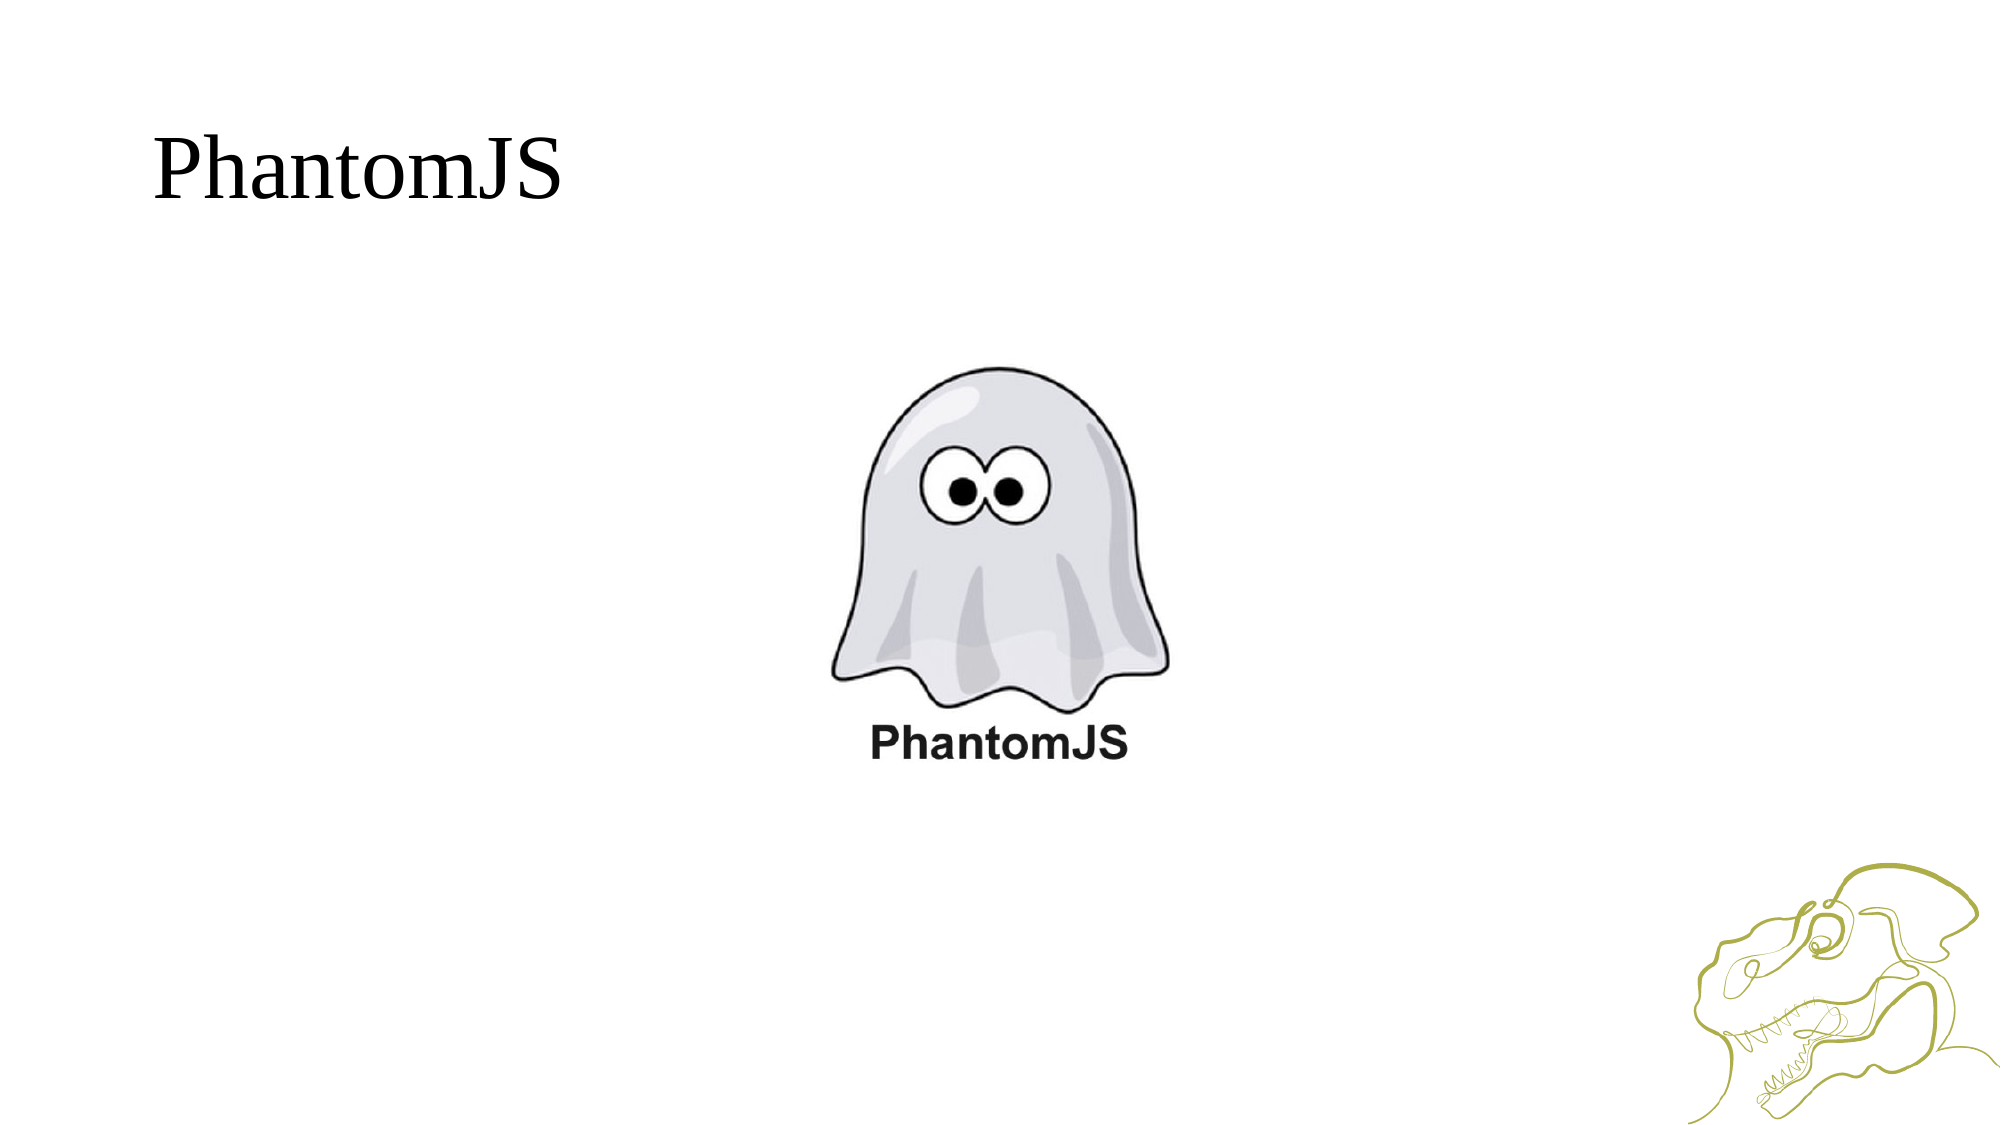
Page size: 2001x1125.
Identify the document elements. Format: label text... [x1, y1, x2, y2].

title PhantomJS [137, 59, 1863, 278]
picture [573, 228, 1427, 896]
picture [1688, 857, 2000, 1125]
